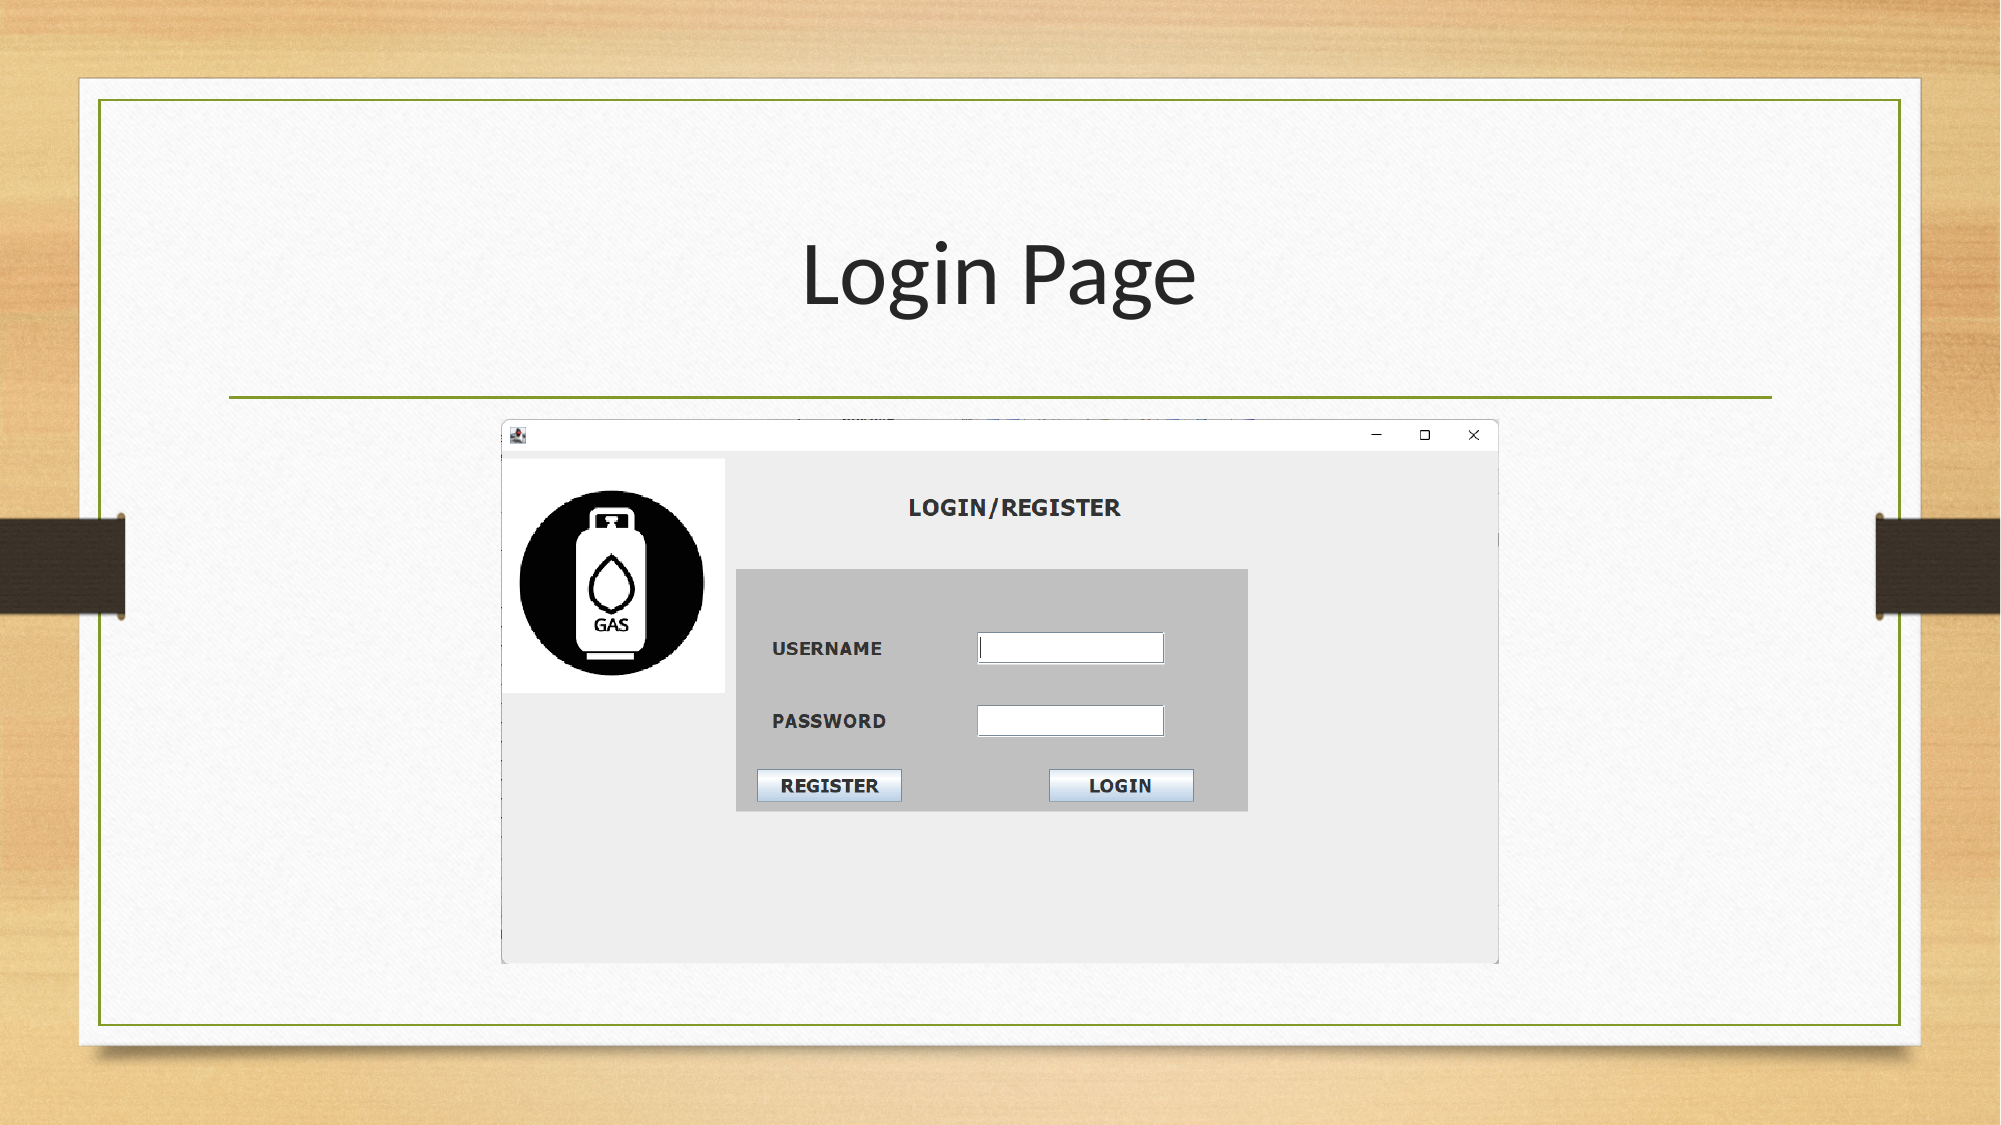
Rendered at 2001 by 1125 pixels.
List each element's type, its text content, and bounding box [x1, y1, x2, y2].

title Login Page [212, 161, 1788, 375]
picture [0, 0, 2001, 1125]
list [501, 419, 1499, 964]
